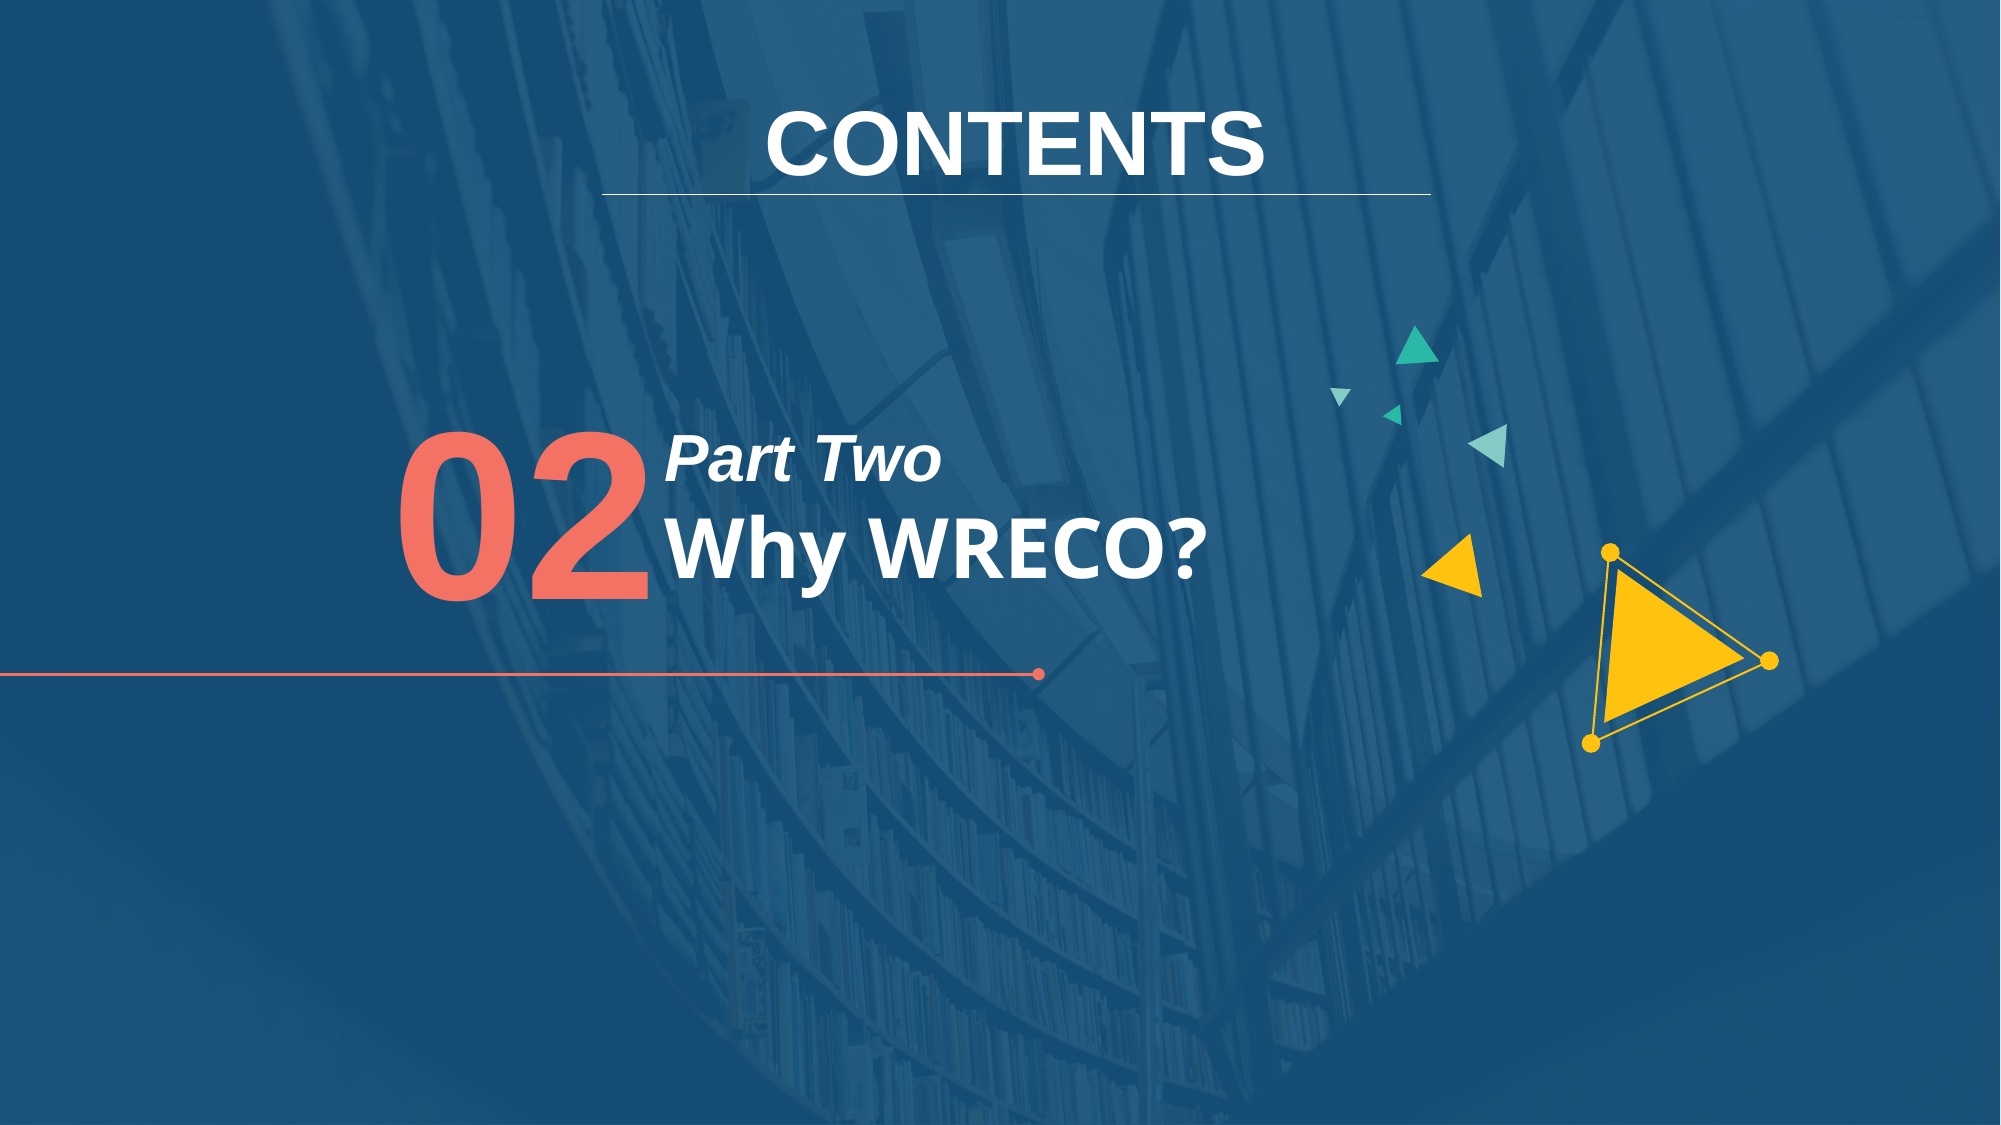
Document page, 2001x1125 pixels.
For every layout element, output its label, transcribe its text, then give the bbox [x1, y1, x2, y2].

text_box Why WRECO? [649, 488, 1288, 603]
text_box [1293, 376, 1802, 730]
text_box 02 [391, 359, 658, 648]
text_box CONTENTS [764, 83, 1269, 194]
text_box Part Two [649, 407, 967, 502]
picture [0, 0, 2001, 1125]
